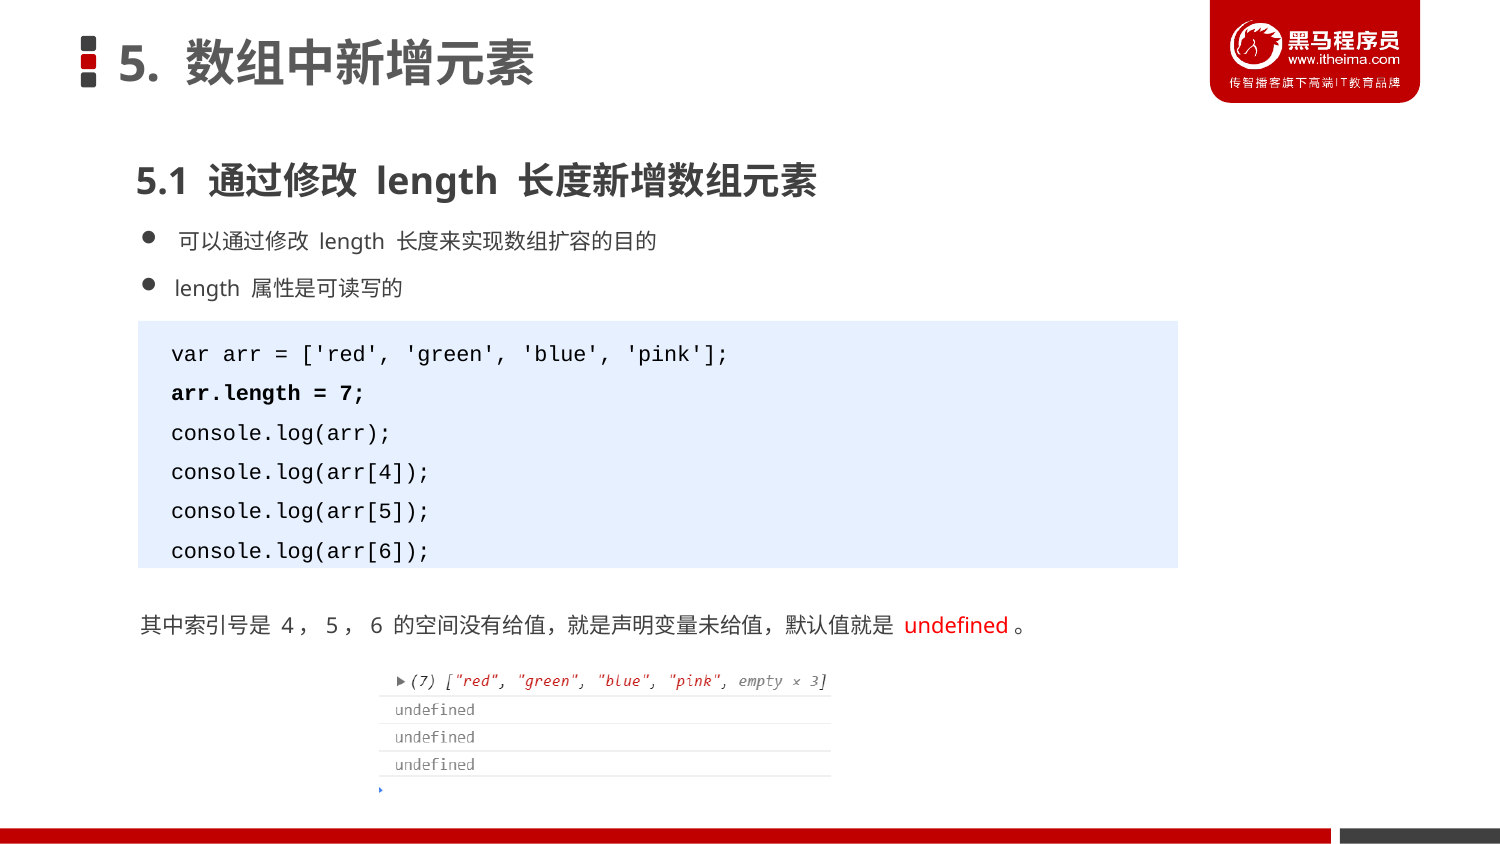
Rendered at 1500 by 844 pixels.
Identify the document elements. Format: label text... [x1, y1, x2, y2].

picture [379, 665, 831, 801]
text_box var arr = ['red', 'green', 'blue', 'pink']; arr.length = 7; console.log(arr); console.log(arr[4]); console.log(arr[5]); console.log(arr[6]); [137, 320, 1179, 569]
picture [1211, 11, 1419, 97]
title 5. 数组中新增元素 [103, 0, 1209, 130]
text_box 其中索引号是 4，5，6 的空间没有给值，就是声明变量未给值，默认值就是 undefined。 [125, 591, 1191, 663]
list 5.1 通过修改 length 长度新增数组元素 [121, 154, 1191, 244]
text_box 可以通过修改 length 长度来实现数组扩容的目的 length 属性是可读写的 [125, 207, 1191, 316]
